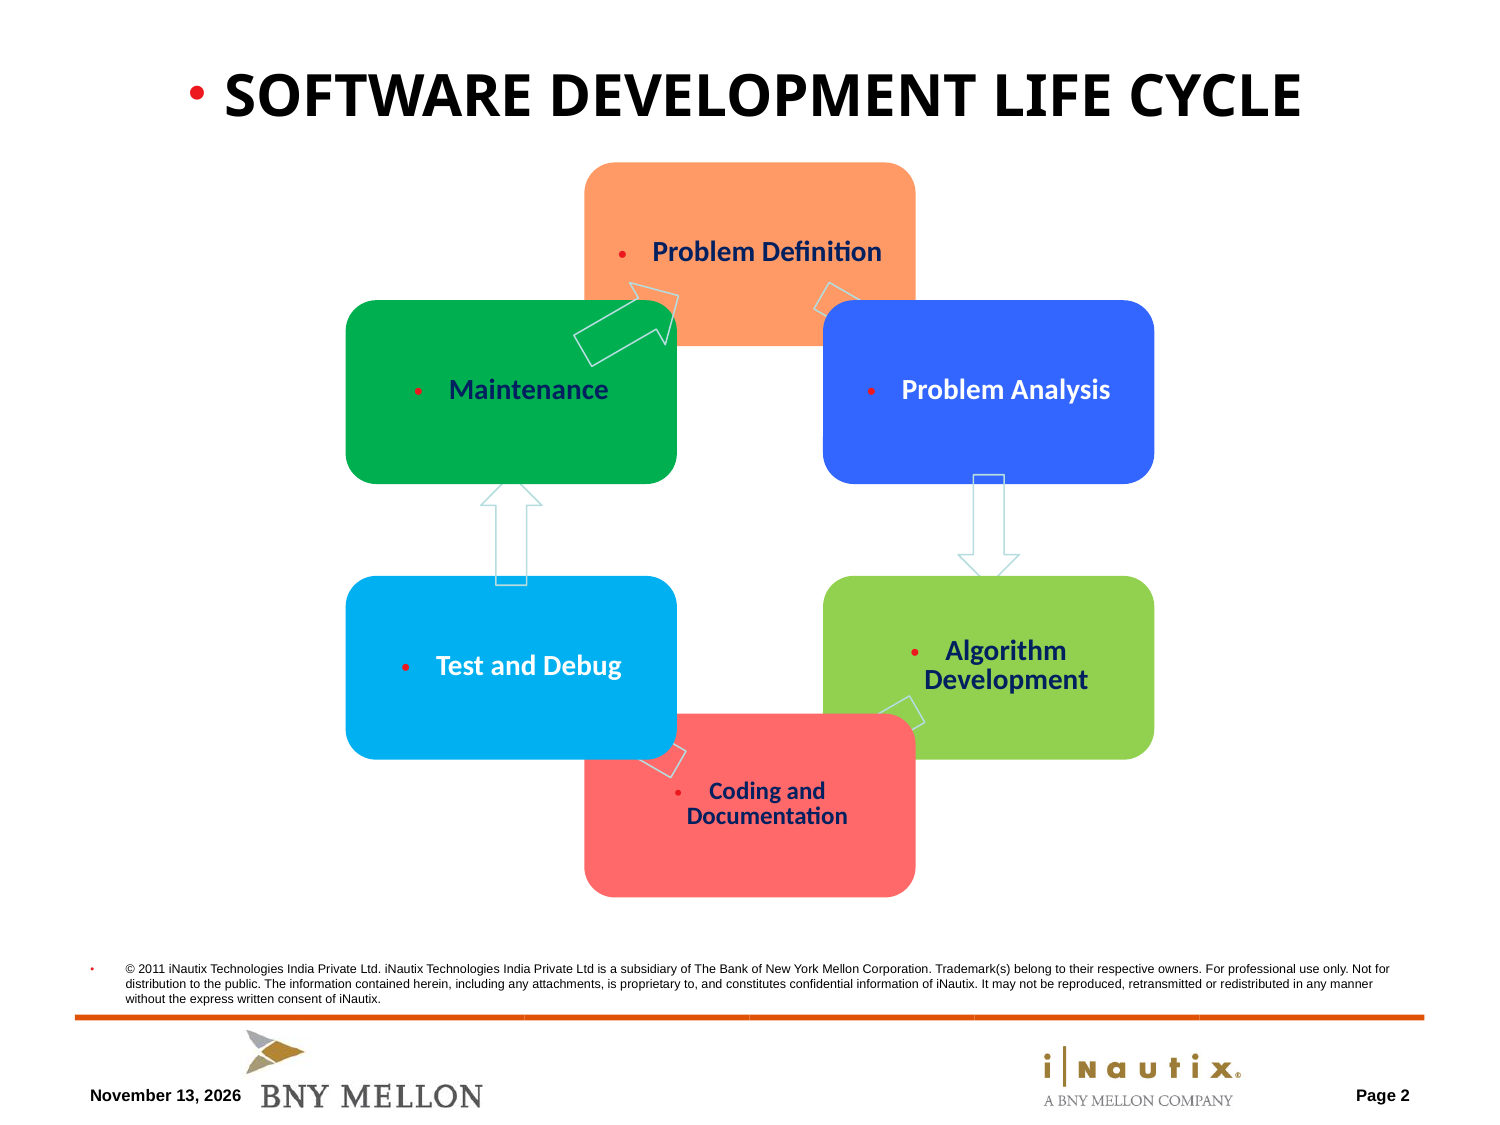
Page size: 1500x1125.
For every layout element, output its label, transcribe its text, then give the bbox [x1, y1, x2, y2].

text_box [87, 162, 1413, 898]
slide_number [74, 1037, 388, 1113]
title Software Development Life Cycle [127, 0, 1379, 160]
slide_number Page 2 [1112, 1037, 1426, 1113]
picture [225, 1022, 511, 1125]
picture [1037, 1037, 1112, 1111]
